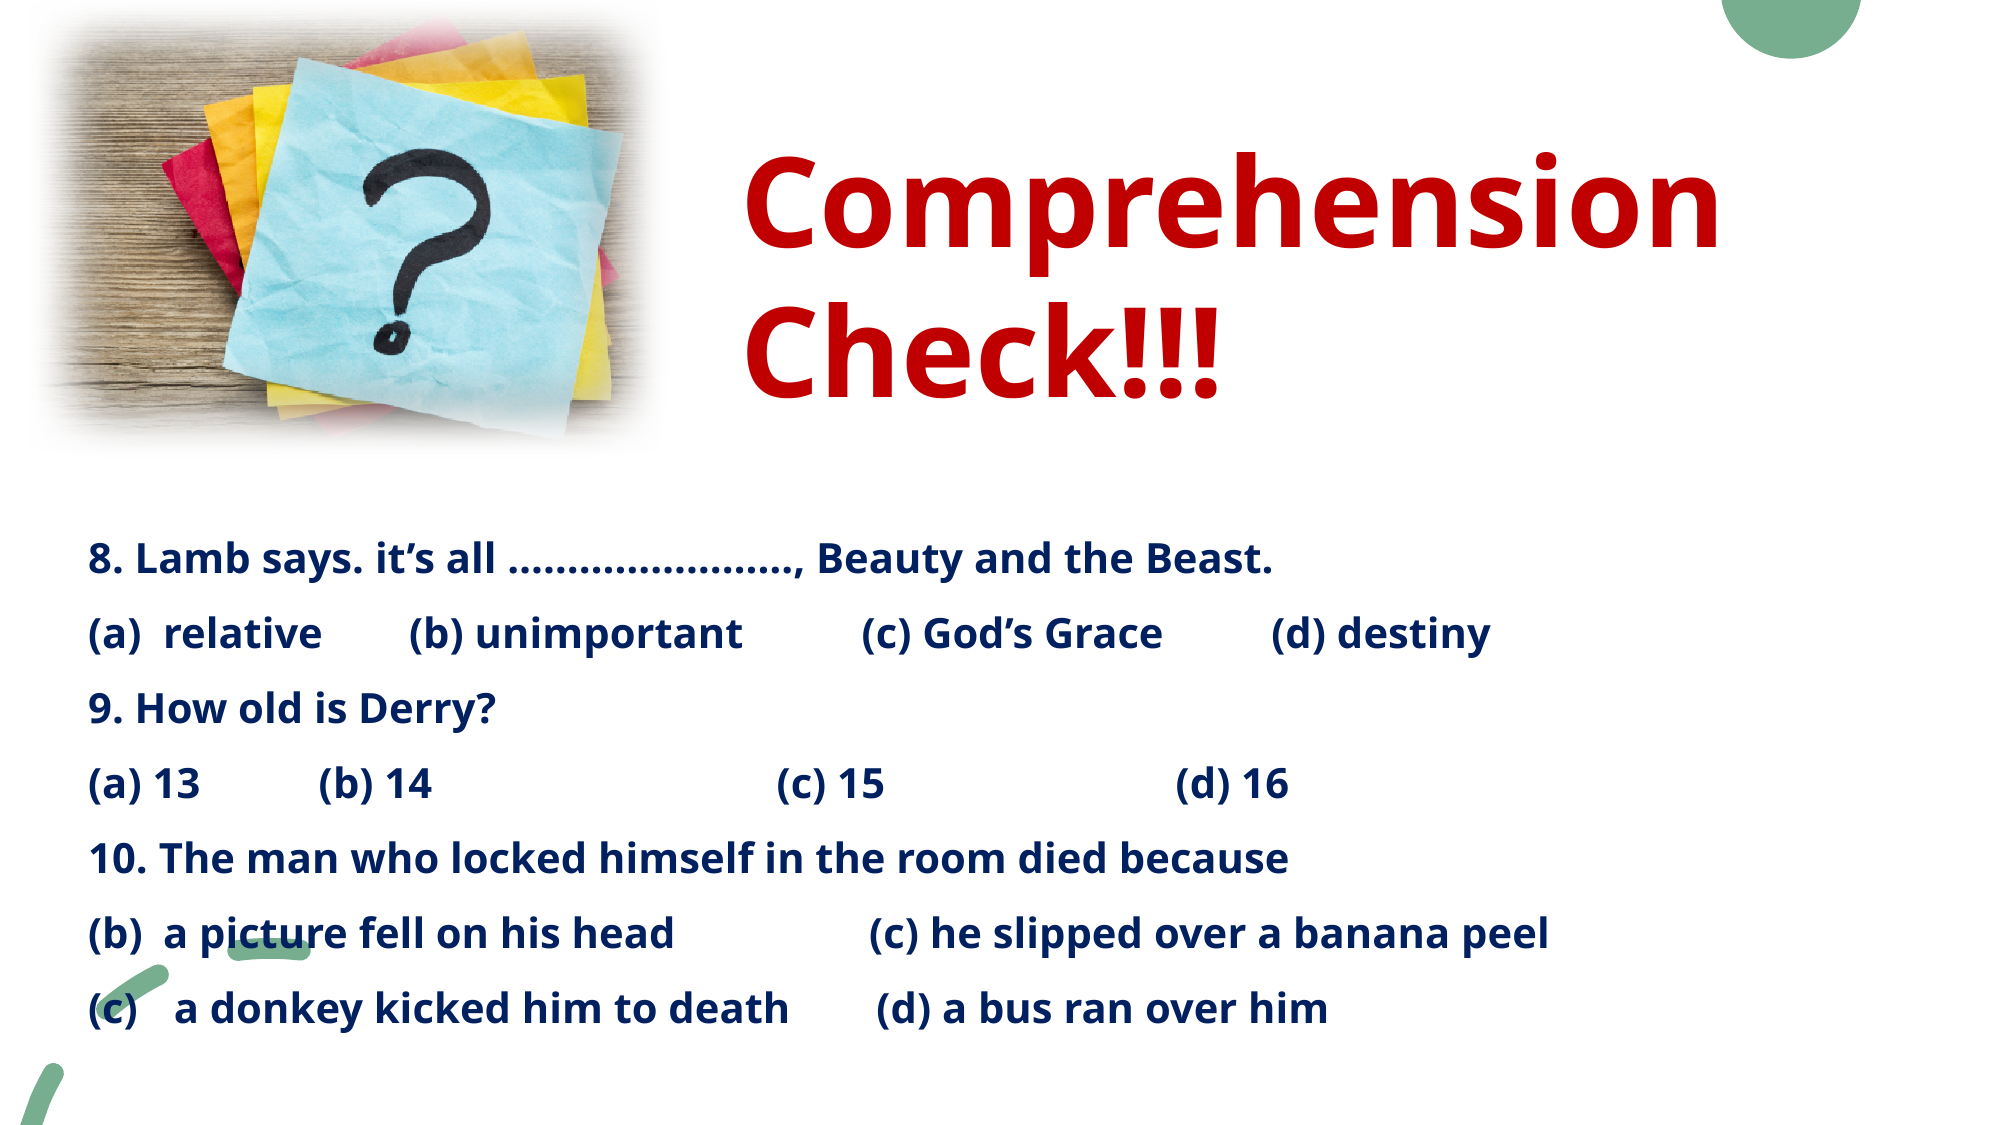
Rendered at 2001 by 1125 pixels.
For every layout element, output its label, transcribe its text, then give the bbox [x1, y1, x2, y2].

text_box 8. Lamb says. it’s all ……………………, Beauty and the Beast. relative (b) unimportant (c) God’s Grace (d) destiny 9. How old is Derry? (a) 13 (b) 14 (c) 15 (d) 16 10. The man who locked himself in the room died because a picture fell on his head (c) he slipped over a banana peel a donkey kicked him to death (d) a bus ran over him [73, 499, 1921, 1040]
text_box Comprehension Check!!! [725, 114, 1837, 430]
picture [30, 0, 660, 453]
